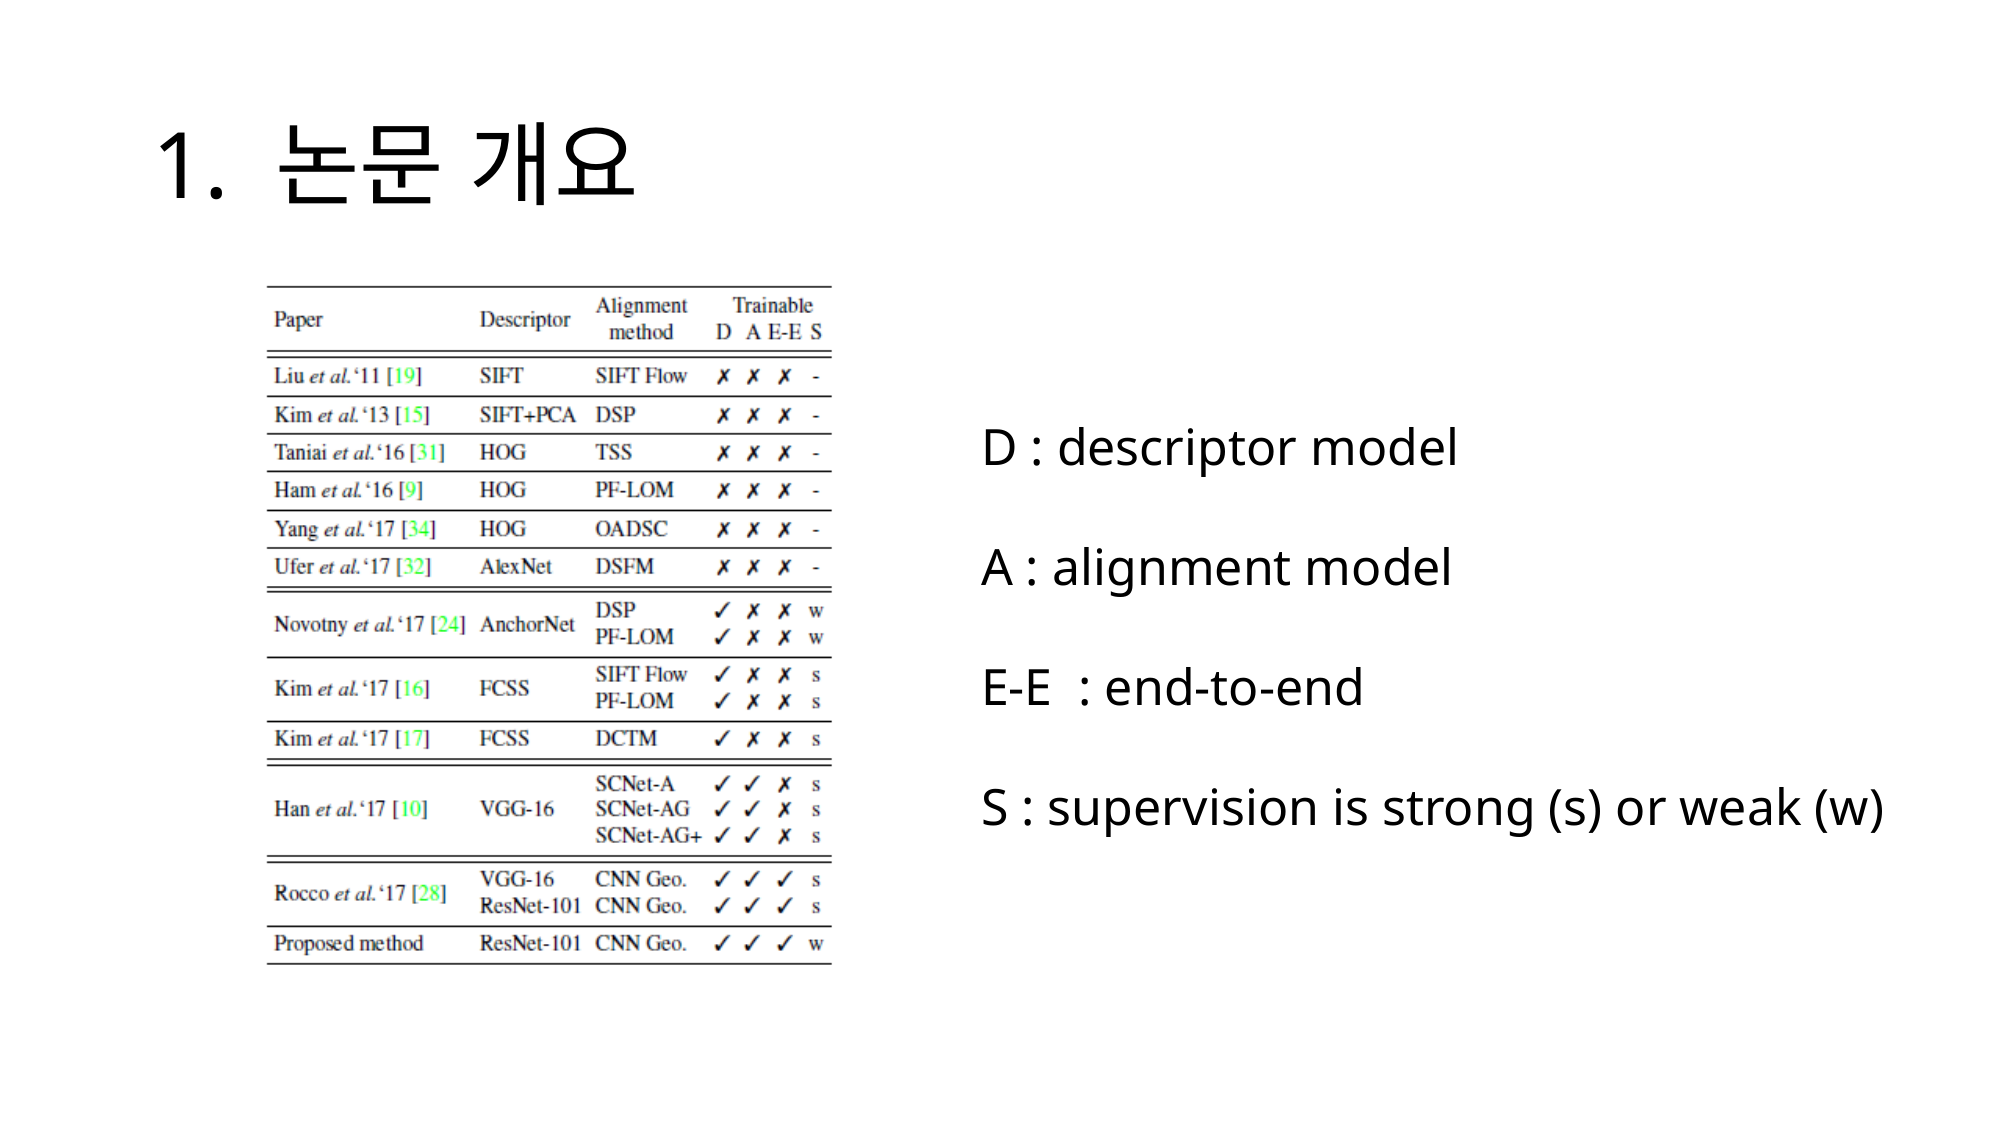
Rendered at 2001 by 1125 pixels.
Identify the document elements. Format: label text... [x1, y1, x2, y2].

text_box D : descriptor model A : alignment model E-E : end-to-end S : supervision is strong (s) or weak (w) [966, 408, 1967, 844]
picture [261, 277, 843, 979]
title 1. 논문 개요 [137, 59, 1863, 278]
